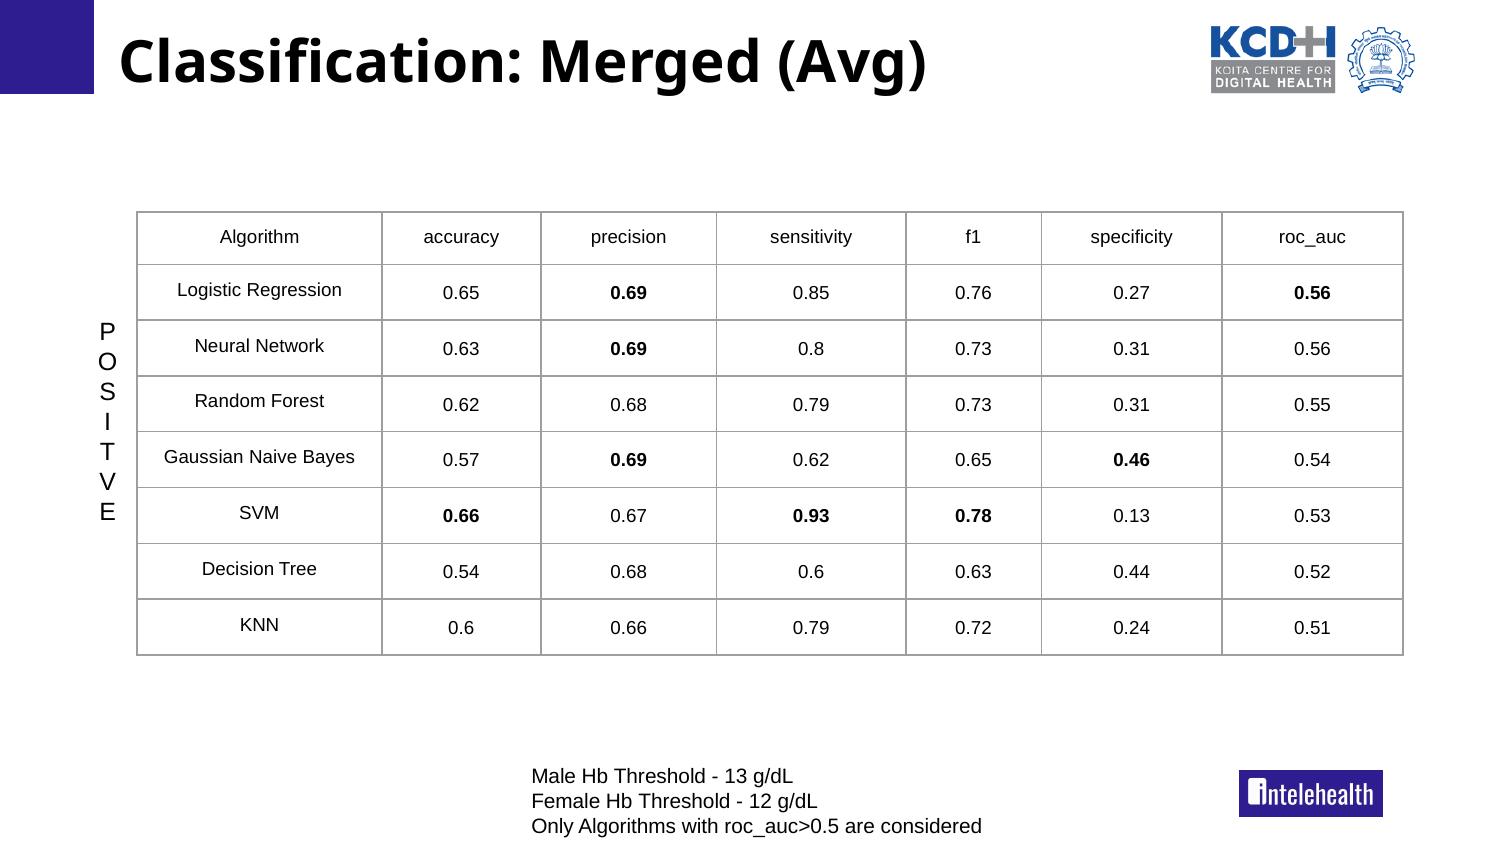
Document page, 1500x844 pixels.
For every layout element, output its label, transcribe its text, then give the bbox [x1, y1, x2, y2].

table_cell 0.69 [542, 321, 716, 375]
table_cell 0.52 [1223, 544, 1402, 598]
table_cell 0.85 [717, 265, 905, 319]
table_cell 0.68 [542, 544, 716, 598]
table_cell 0.73 [907, 377, 1041, 431]
table_cell 0.55 [1223, 377, 1402, 431]
table_cell 0.56 [1223, 321, 1402, 375]
table_cell 0.57 [383, 432, 540, 487]
table_cell 0.79 [717, 600, 905, 654]
table_cell 0.54 [383, 544, 540, 598]
table_cell 0.13 [1042, 488, 1221, 543]
table_cell 0.31 [1042, 377, 1221, 431]
table_cell Decision Tree [138, 544, 381, 598]
table_cell 0.51 [1223, 600, 1402, 654]
table_cell SVM [138, 488, 381, 543]
table_cell 0.67 [542, 488, 716, 543]
table_cell 0.69 [542, 265, 716, 319]
table_cell 0.76 [907, 265, 1041, 319]
picture [1211, 25, 1422, 94]
table_cell 0.93 [717, 488, 905, 543]
table_header sensitivity [717, 213, 905, 264]
table_cell 0.79 [717, 377, 905, 431]
table_cell KNN [138, 600, 381, 654]
title Classification: Merged (Avg) [103, 9, 1370, 181]
table_cell Gaussian Naive Bayes [138, 432, 381, 487]
table_header accuracy [383, 213, 540, 264]
table_cell 0.68 [542, 377, 716, 431]
table_cell 0.6 [383, 600, 540, 654]
table_cell 0.65 [907, 432, 1041, 487]
table_cell Random Forest [138, 377, 381, 431]
table_cell 0.24 [1042, 600, 1221, 654]
table_header roc_auc [1223, 213, 1402, 264]
table_cell 0.66 [383, 488, 540, 543]
table_cell 0.46 [1042, 432, 1221, 487]
table_cell Neural Network [138, 321, 381, 375]
table_cell 0.54 [1223, 432, 1402, 487]
table_cell 0.31 [1042, 321, 1221, 375]
table_header precision [542, 213, 716, 264]
text_box P O S I T V E [78, 300, 138, 541]
table_header Algorithm [138, 213, 381, 264]
table_cell 0.73 [907, 321, 1041, 375]
table_cell 0.66 [542, 600, 716, 654]
table_cell 0.53 [1223, 488, 1402, 543]
table_cell 0.8 [717, 321, 905, 375]
table_cell 0.6 [717, 544, 905, 598]
table_cell 0.62 [717, 432, 905, 487]
table_cell 0.56 [1223, 265, 1402, 319]
table_header specificity [1042, 213, 1221, 264]
table_cell 0.78 [907, 488, 1041, 543]
table_cell 0.65 [383, 265, 540, 319]
table_cell 0.44 [1042, 544, 1221, 598]
table_cell Logistic Regression [138, 265, 381, 319]
picture [1239, 770, 1383, 817]
table_cell 0.69 [542, 432, 716, 487]
table_cell 0.63 [383, 321, 540, 375]
table_cell 0.27 [1042, 265, 1221, 319]
table_cell 0.63 [907, 544, 1041, 598]
table_cell 0.72 [907, 600, 1041, 654]
table_cell 0.62 [383, 377, 540, 431]
table_header f1 [907, 213, 1041, 264]
text_box Male Hb Threshold - 13 g/dL Female Hb Threshold - 12 g/dL Only Algorithms with roc_auc>0.5 are considered [516, 747, 1024, 844]
